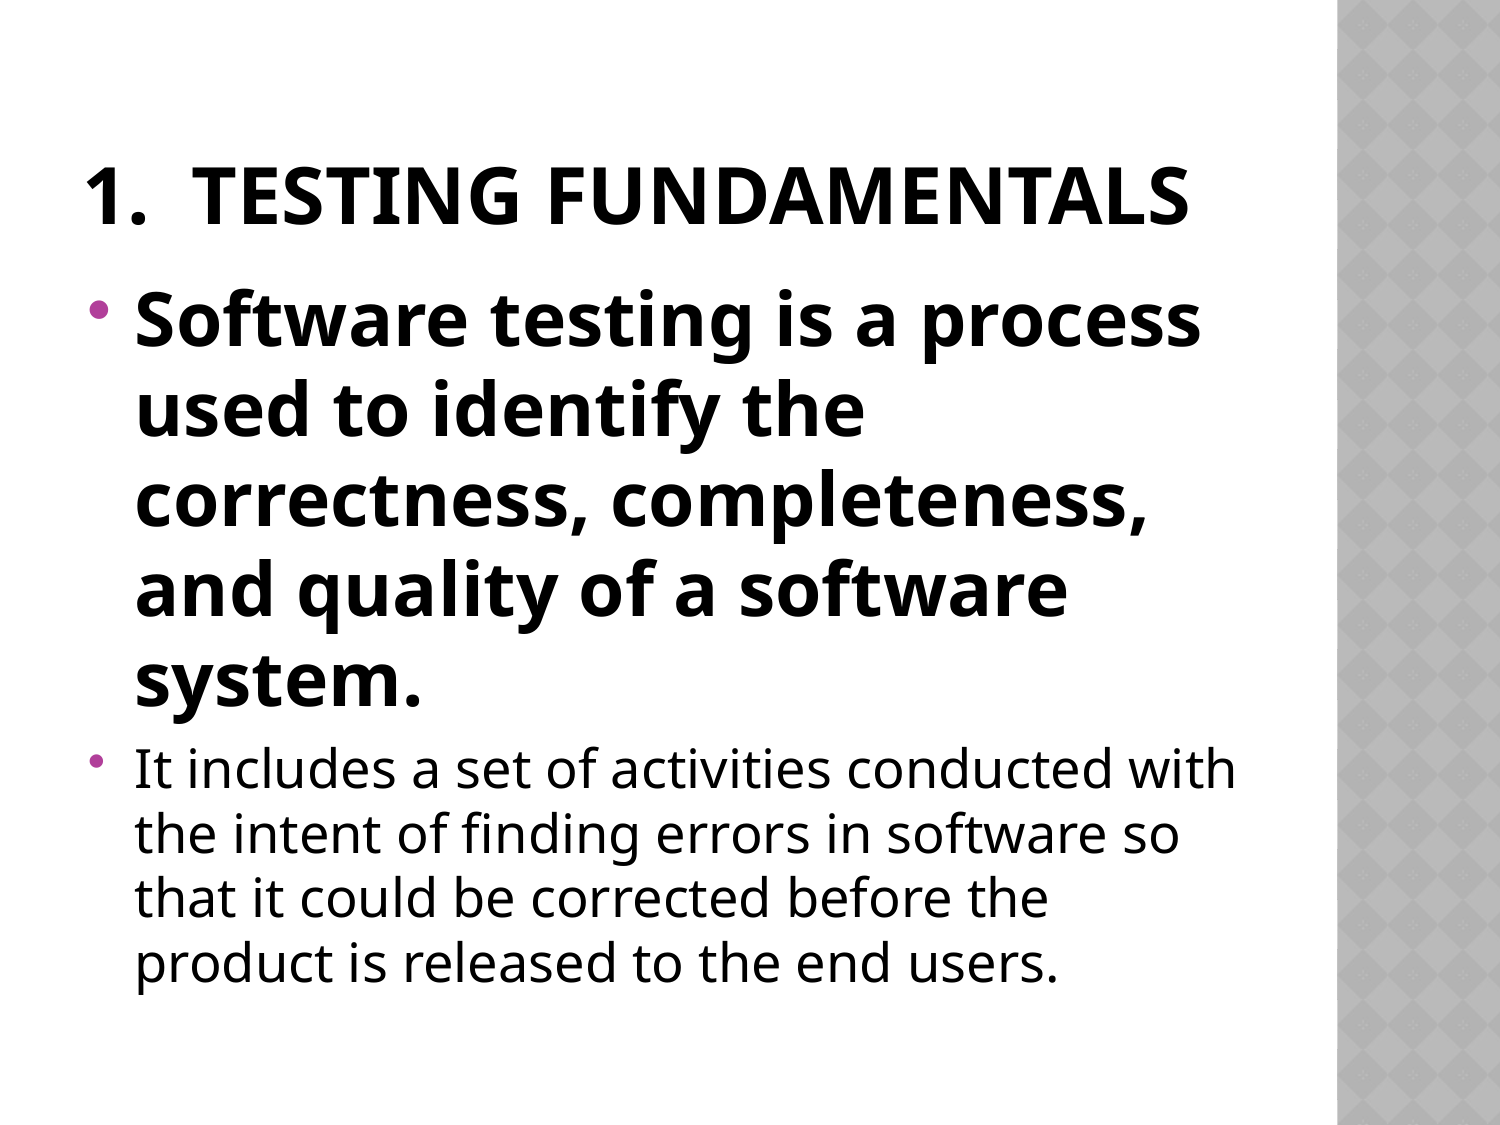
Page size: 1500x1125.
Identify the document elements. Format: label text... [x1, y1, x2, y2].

title 1. Testing Fundamentals [75, 52, 1263, 240]
list Software testing is a process used to identify the correctness, completeness, and quality of a software system. It includes a set of activities conducted with the intent of finding errors in software so that it could be corrected before the product is released to the end users. [75, 264, 1263, 1059]
